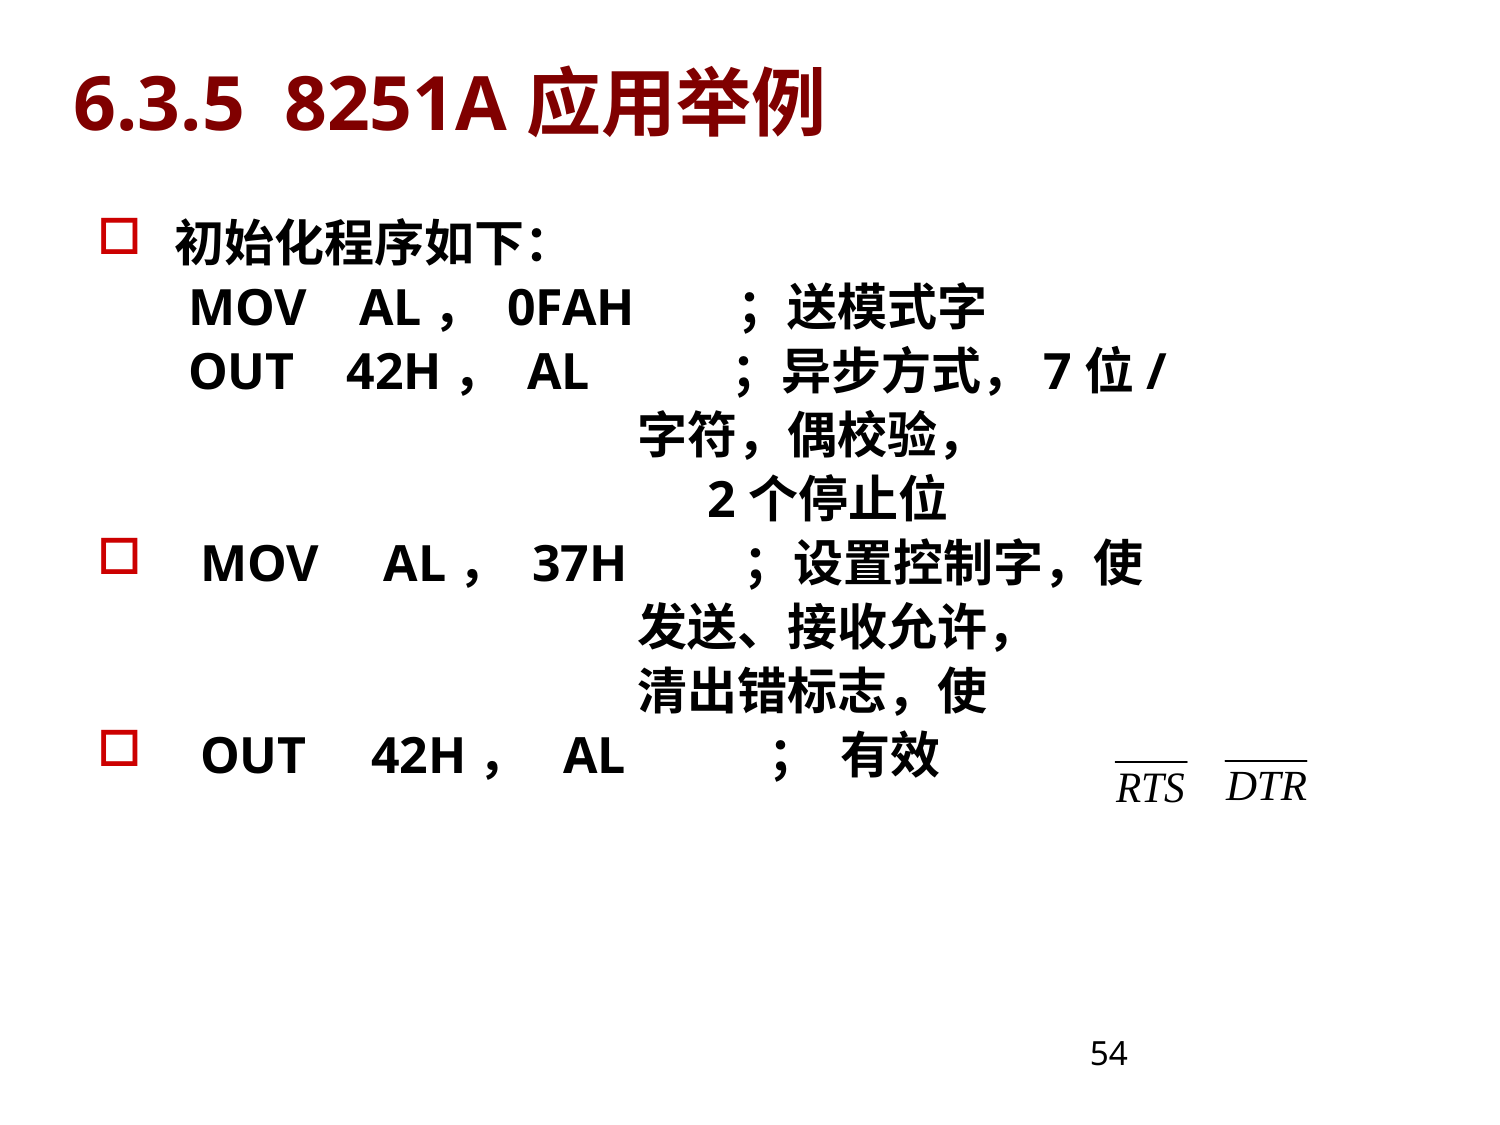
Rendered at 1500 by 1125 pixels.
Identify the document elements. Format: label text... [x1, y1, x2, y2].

title 6.3.5 8251A应用举例 [58, 46, 1409, 154]
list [1108, 751, 1195, 814]
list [1217, 750, 1316, 809]
list 初始化程序如下： MOV AL， 0FAH ；送模式字 OUT 42H， AL ；异步方式，7位/ 字符，偶校验， 2个停止位 MOV AL， 37H ；设置控制字，使 发送、接收允许， 清出错标志，使 OUT 42H， AL ； 有效 [82, 210, 1384, 1067]
slide_number 54 [1074, 1024, 1425, 1103]
